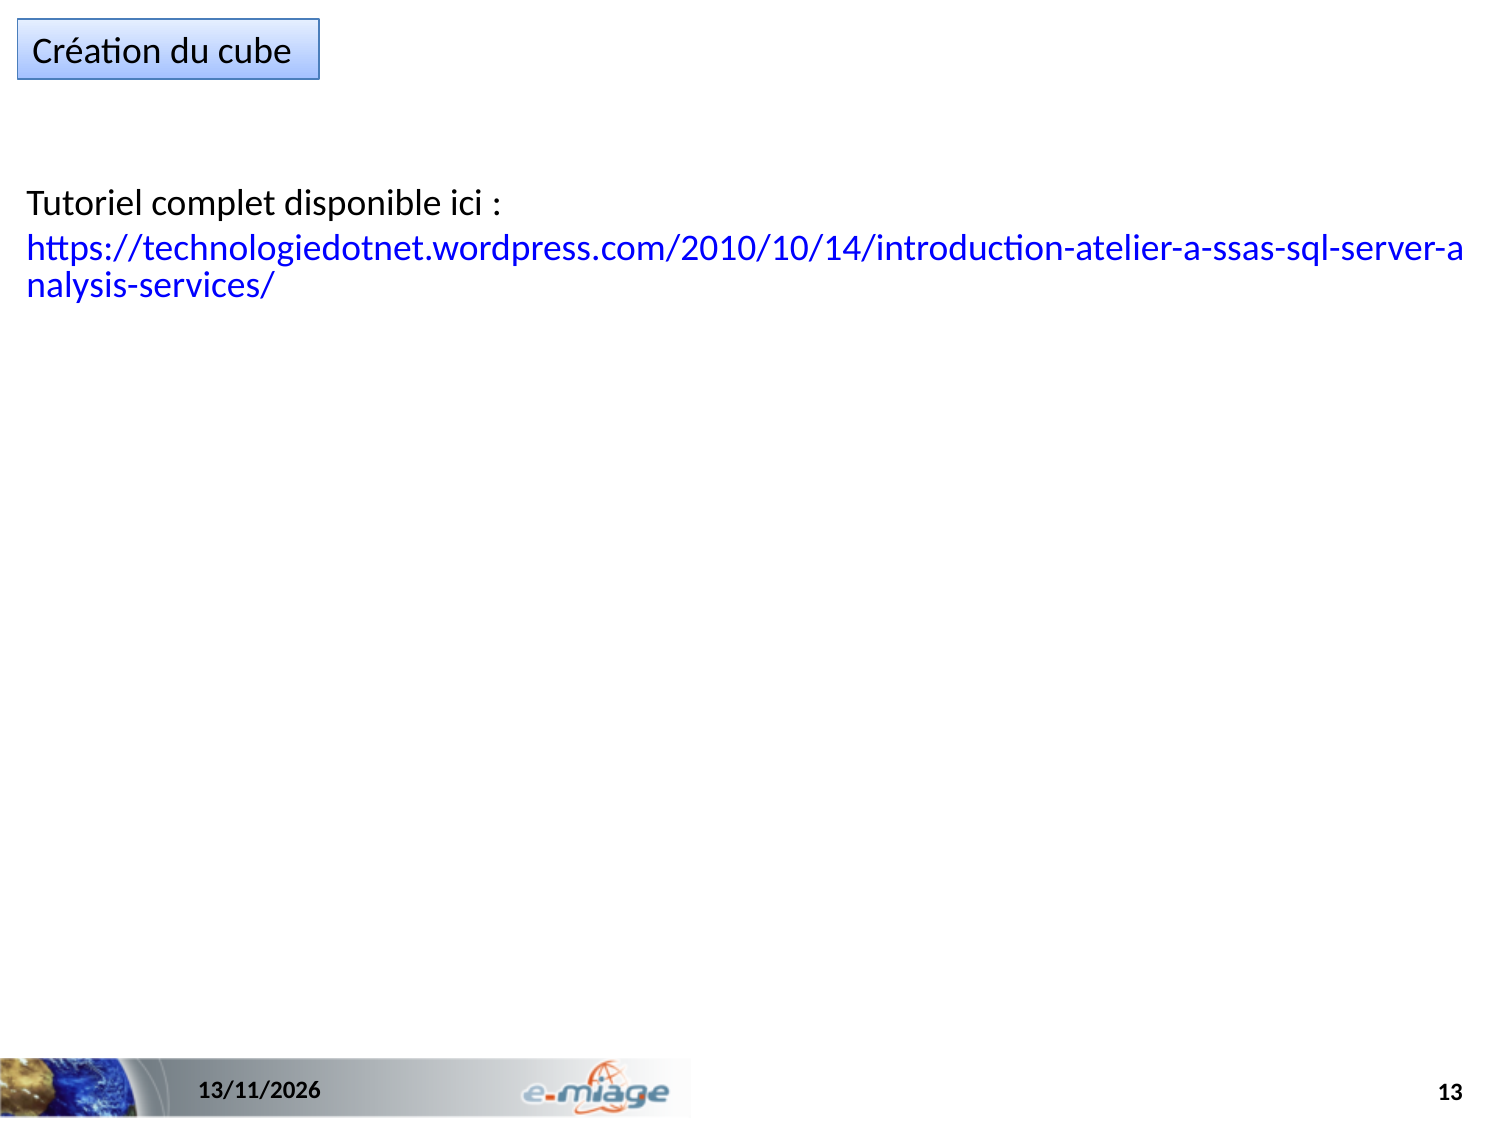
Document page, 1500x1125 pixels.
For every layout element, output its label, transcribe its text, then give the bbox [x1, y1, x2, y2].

picture [0, 1058, 691, 1118]
text_box Création du cube [17, 19, 319, 79]
text_box Tutoriel complet disponible ici : https://technologiedotnet.wordpress.com/2010/10/14/introduction-atelier-a-ssas-sql-server-analysis-services/ [11, 170, 1500, 448]
